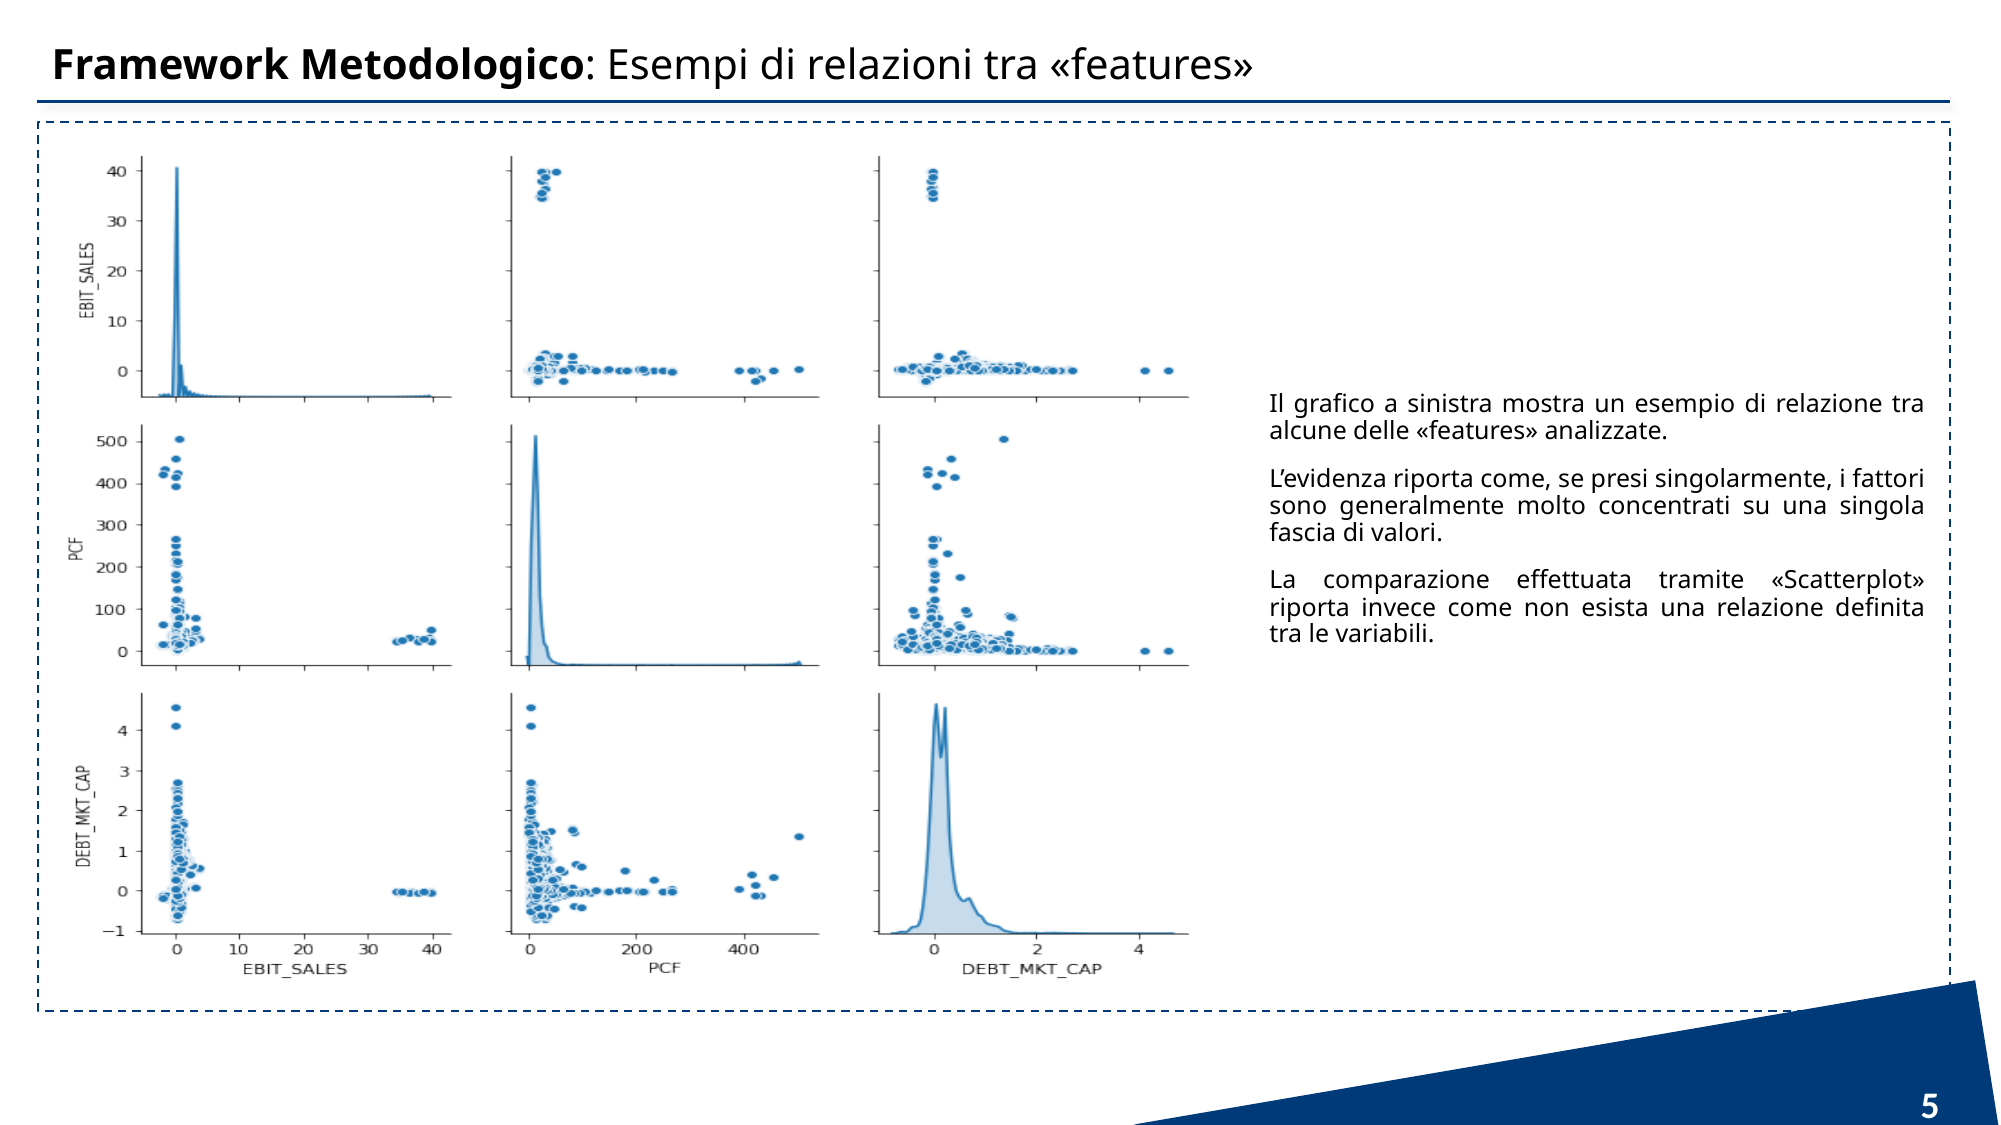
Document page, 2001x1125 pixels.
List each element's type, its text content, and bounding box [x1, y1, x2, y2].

text_box 5 [1905, 1041, 1950, 1125]
text_box Framework Metodologico: Esempi di relazioni tra «features» [36, 36, 1379, 97]
text_box [1131, 979, 1999, 1125]
text_box [38, 122, 1950, 1011]
text_box Il grafico a sinistra mostra un esempio di relazione tra alcune delle «features» analizzate. L’evidenza riporta come, se presi singolarmente, i fattori sono generalmente molto concentrati su una singola fascia di valori. La comparazione effettuata tramite «Scatterplot» riporta invece come non esista una relazione definita tra le variabili. [1254, 132, 1941, 955]
picture [56, 148, 1199, 985]
